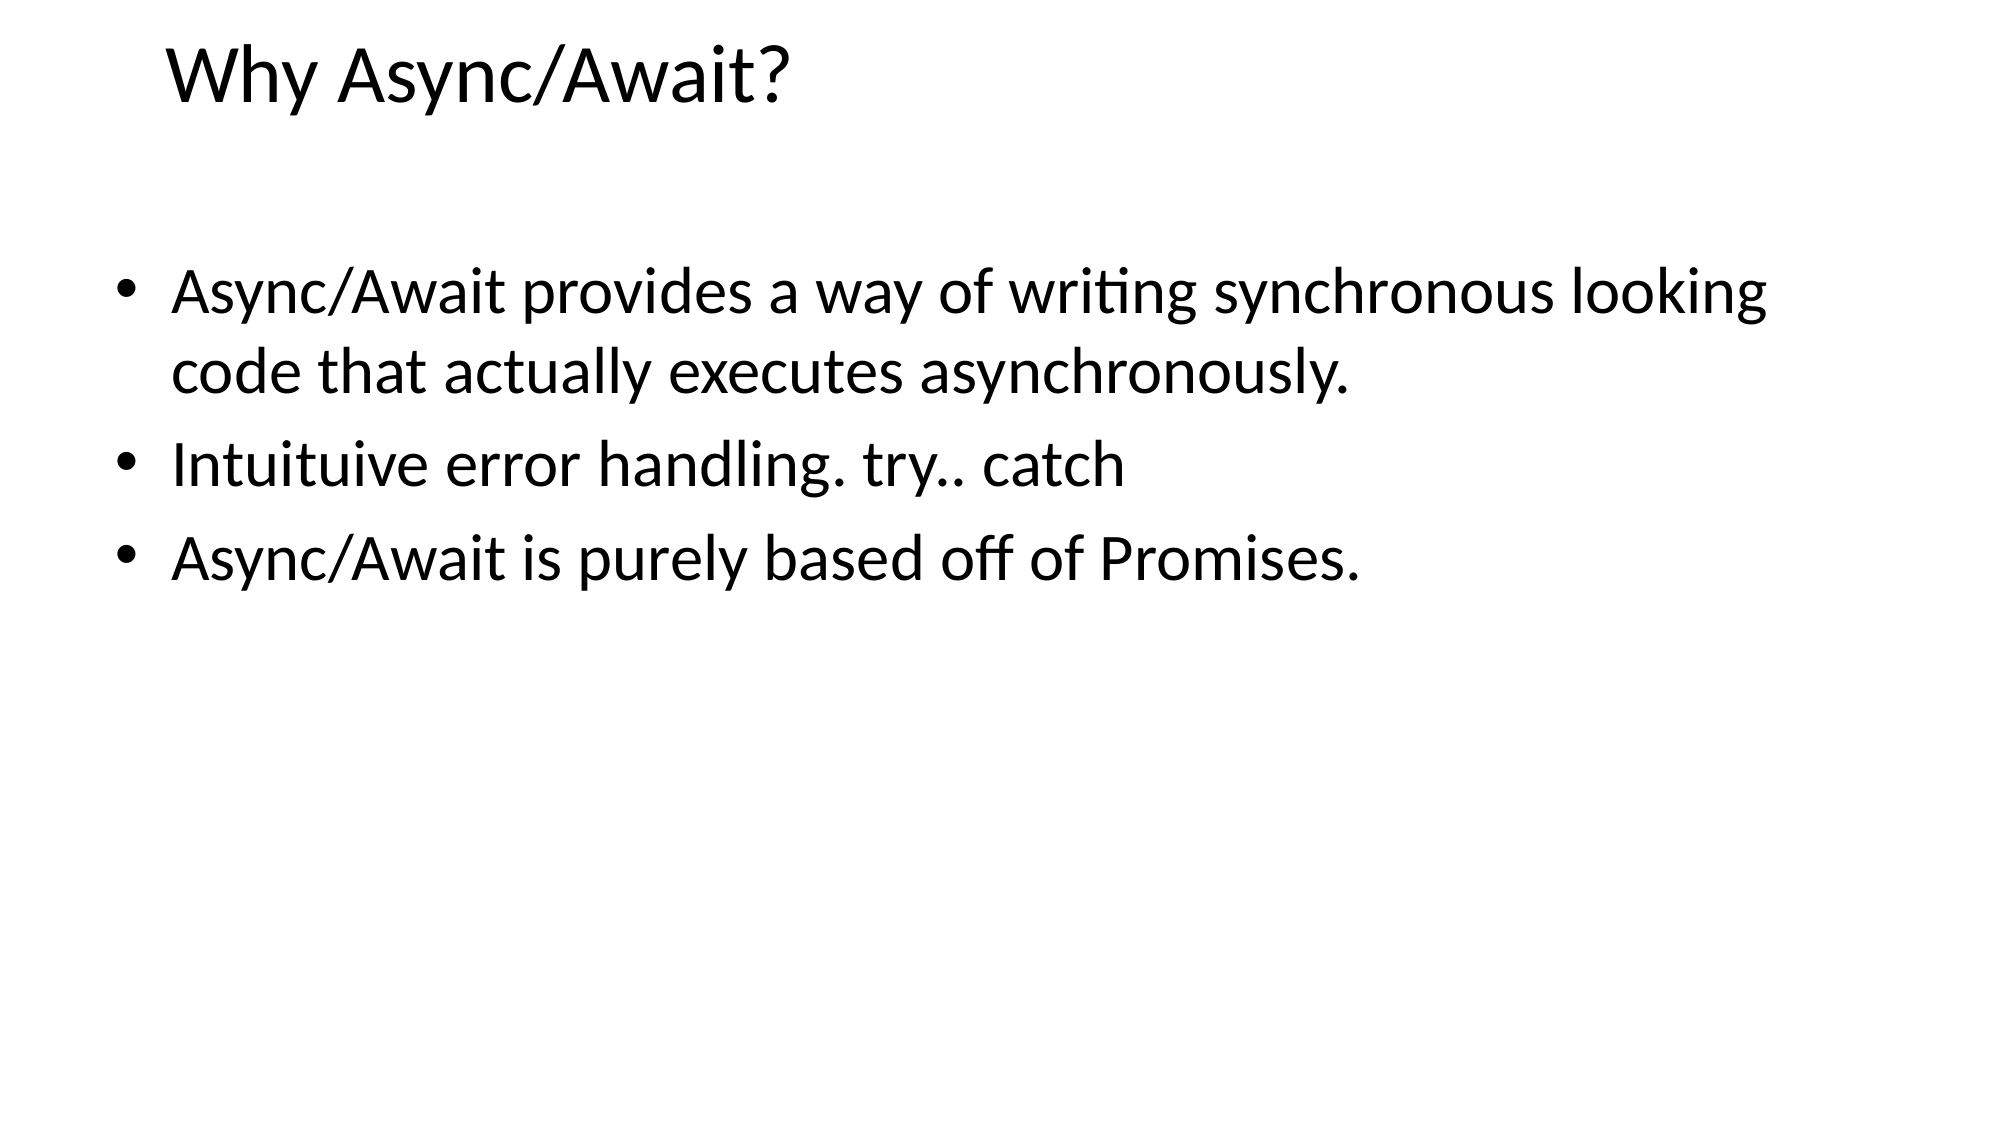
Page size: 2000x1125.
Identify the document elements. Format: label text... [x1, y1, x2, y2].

list Async/Await provides a way of writing synchronous looking code that actually executes asynchronously. Intuituive error handling. try.. catch Async/Await is purely based off of Promises. [99, 239, 1900, 888]
title Why Async/Await? [150, 0, 1422, 138]
